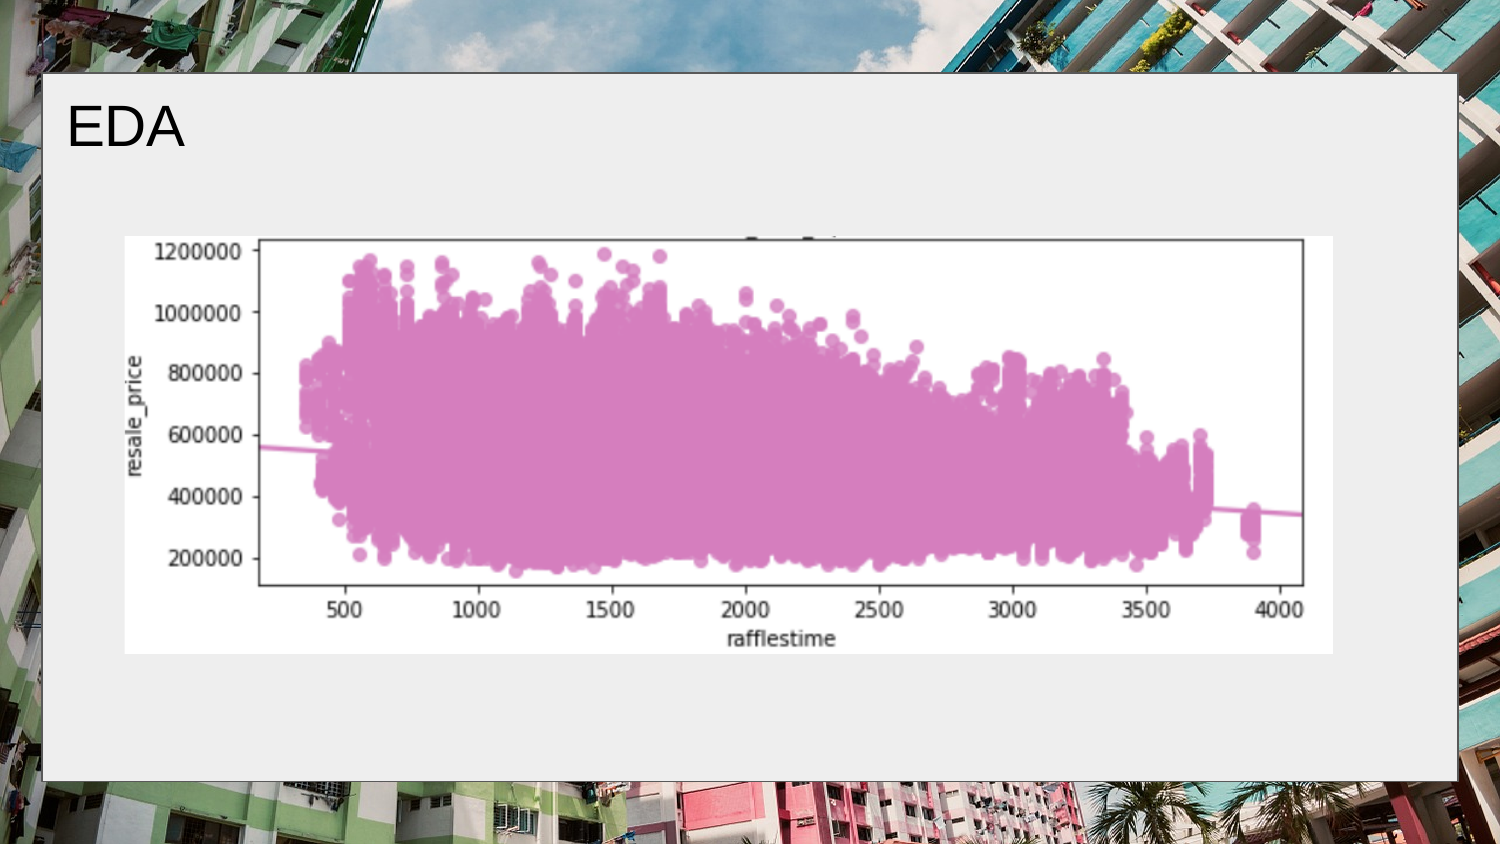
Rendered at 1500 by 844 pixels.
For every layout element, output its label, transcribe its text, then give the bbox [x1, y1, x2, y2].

picture [0, 0, 1500, 844]
title EDA [51, 72, 1449, 167]
text_box [42, 72, 1458, 782]
